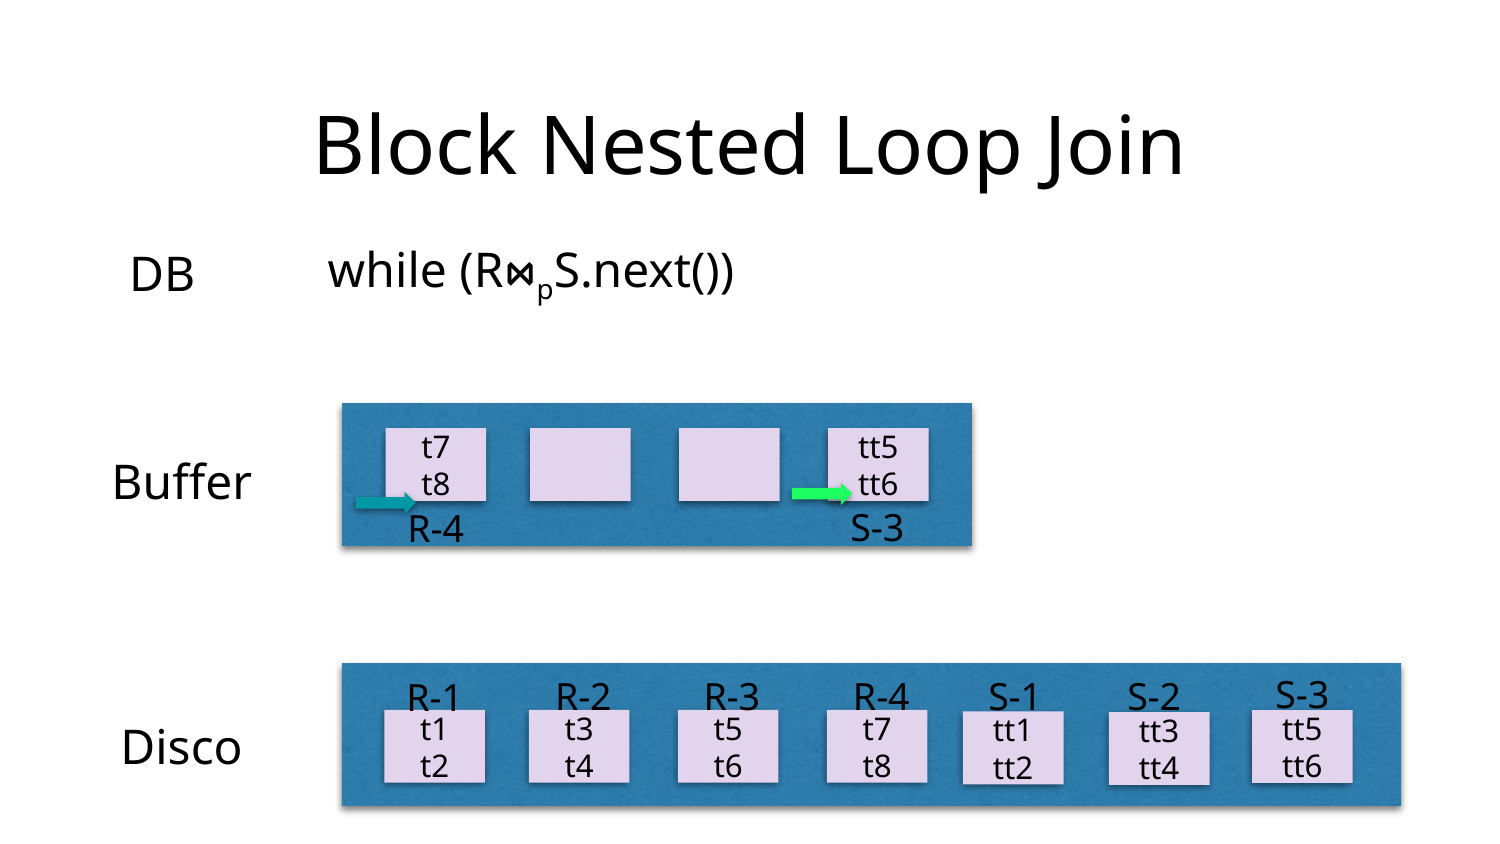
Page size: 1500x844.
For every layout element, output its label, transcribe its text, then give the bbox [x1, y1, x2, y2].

text_box R-4 [818, 667, 944, 724]
text_box t3 t4 [528, 724, 630, 783]
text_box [791, 482, 853, 505]
text_box R-4 [373, 499, 499, 555]
text_box tt3 tt4 [1108, 723, 1210, 785]
text_box S-3 [809, 499, 935, 555]
text_box R-3 [669, 667, 795, 724]
text_box [510, 499, 636, 556]
text_box tt1 tt2 [962, 723, 1064, 785]
text_box S-3 [1239, 666, 1365, 722]
text_box [664, 499, 790, 556]
text_box [530, 428, 631, 499]
text_box t7 t8 [385, 428, 487, 499]
text_box [679, 428, 780, 499]
text_box t5 t6 [677, 724, 779, 783]
text_box DB [63, 238, 162, 307]
text_box t7 t8 [826, 724, 928, 783]
text_box Buffer [63, 446, 300, 515]
text_box Disco [63, 711, 300, 780]
text_box [342, 403, 972, 546]
text_box t1 t2 [384, 724, 485, 783]
text_box tt5 tt6 [828, 428, 929, 499]
text_box tt5 tt6 [1252, 722, 1353, 783]
text_box R-2 [520, 668, 646, 724]
text_box S-2 [1091, 667, 1217, 723]
text_box [355, 491, 416, 515]
text_box R-1 [372, 668, 498, 724]
text_box S-1 [952, 667, 1078, 723]
text_box [341, 663, 1402, 806]
text_box Block Nested Loop Join [293, 87, 1207, 197]
text_box while (R⋈pS.next()) [162, 234, 913, 310]
